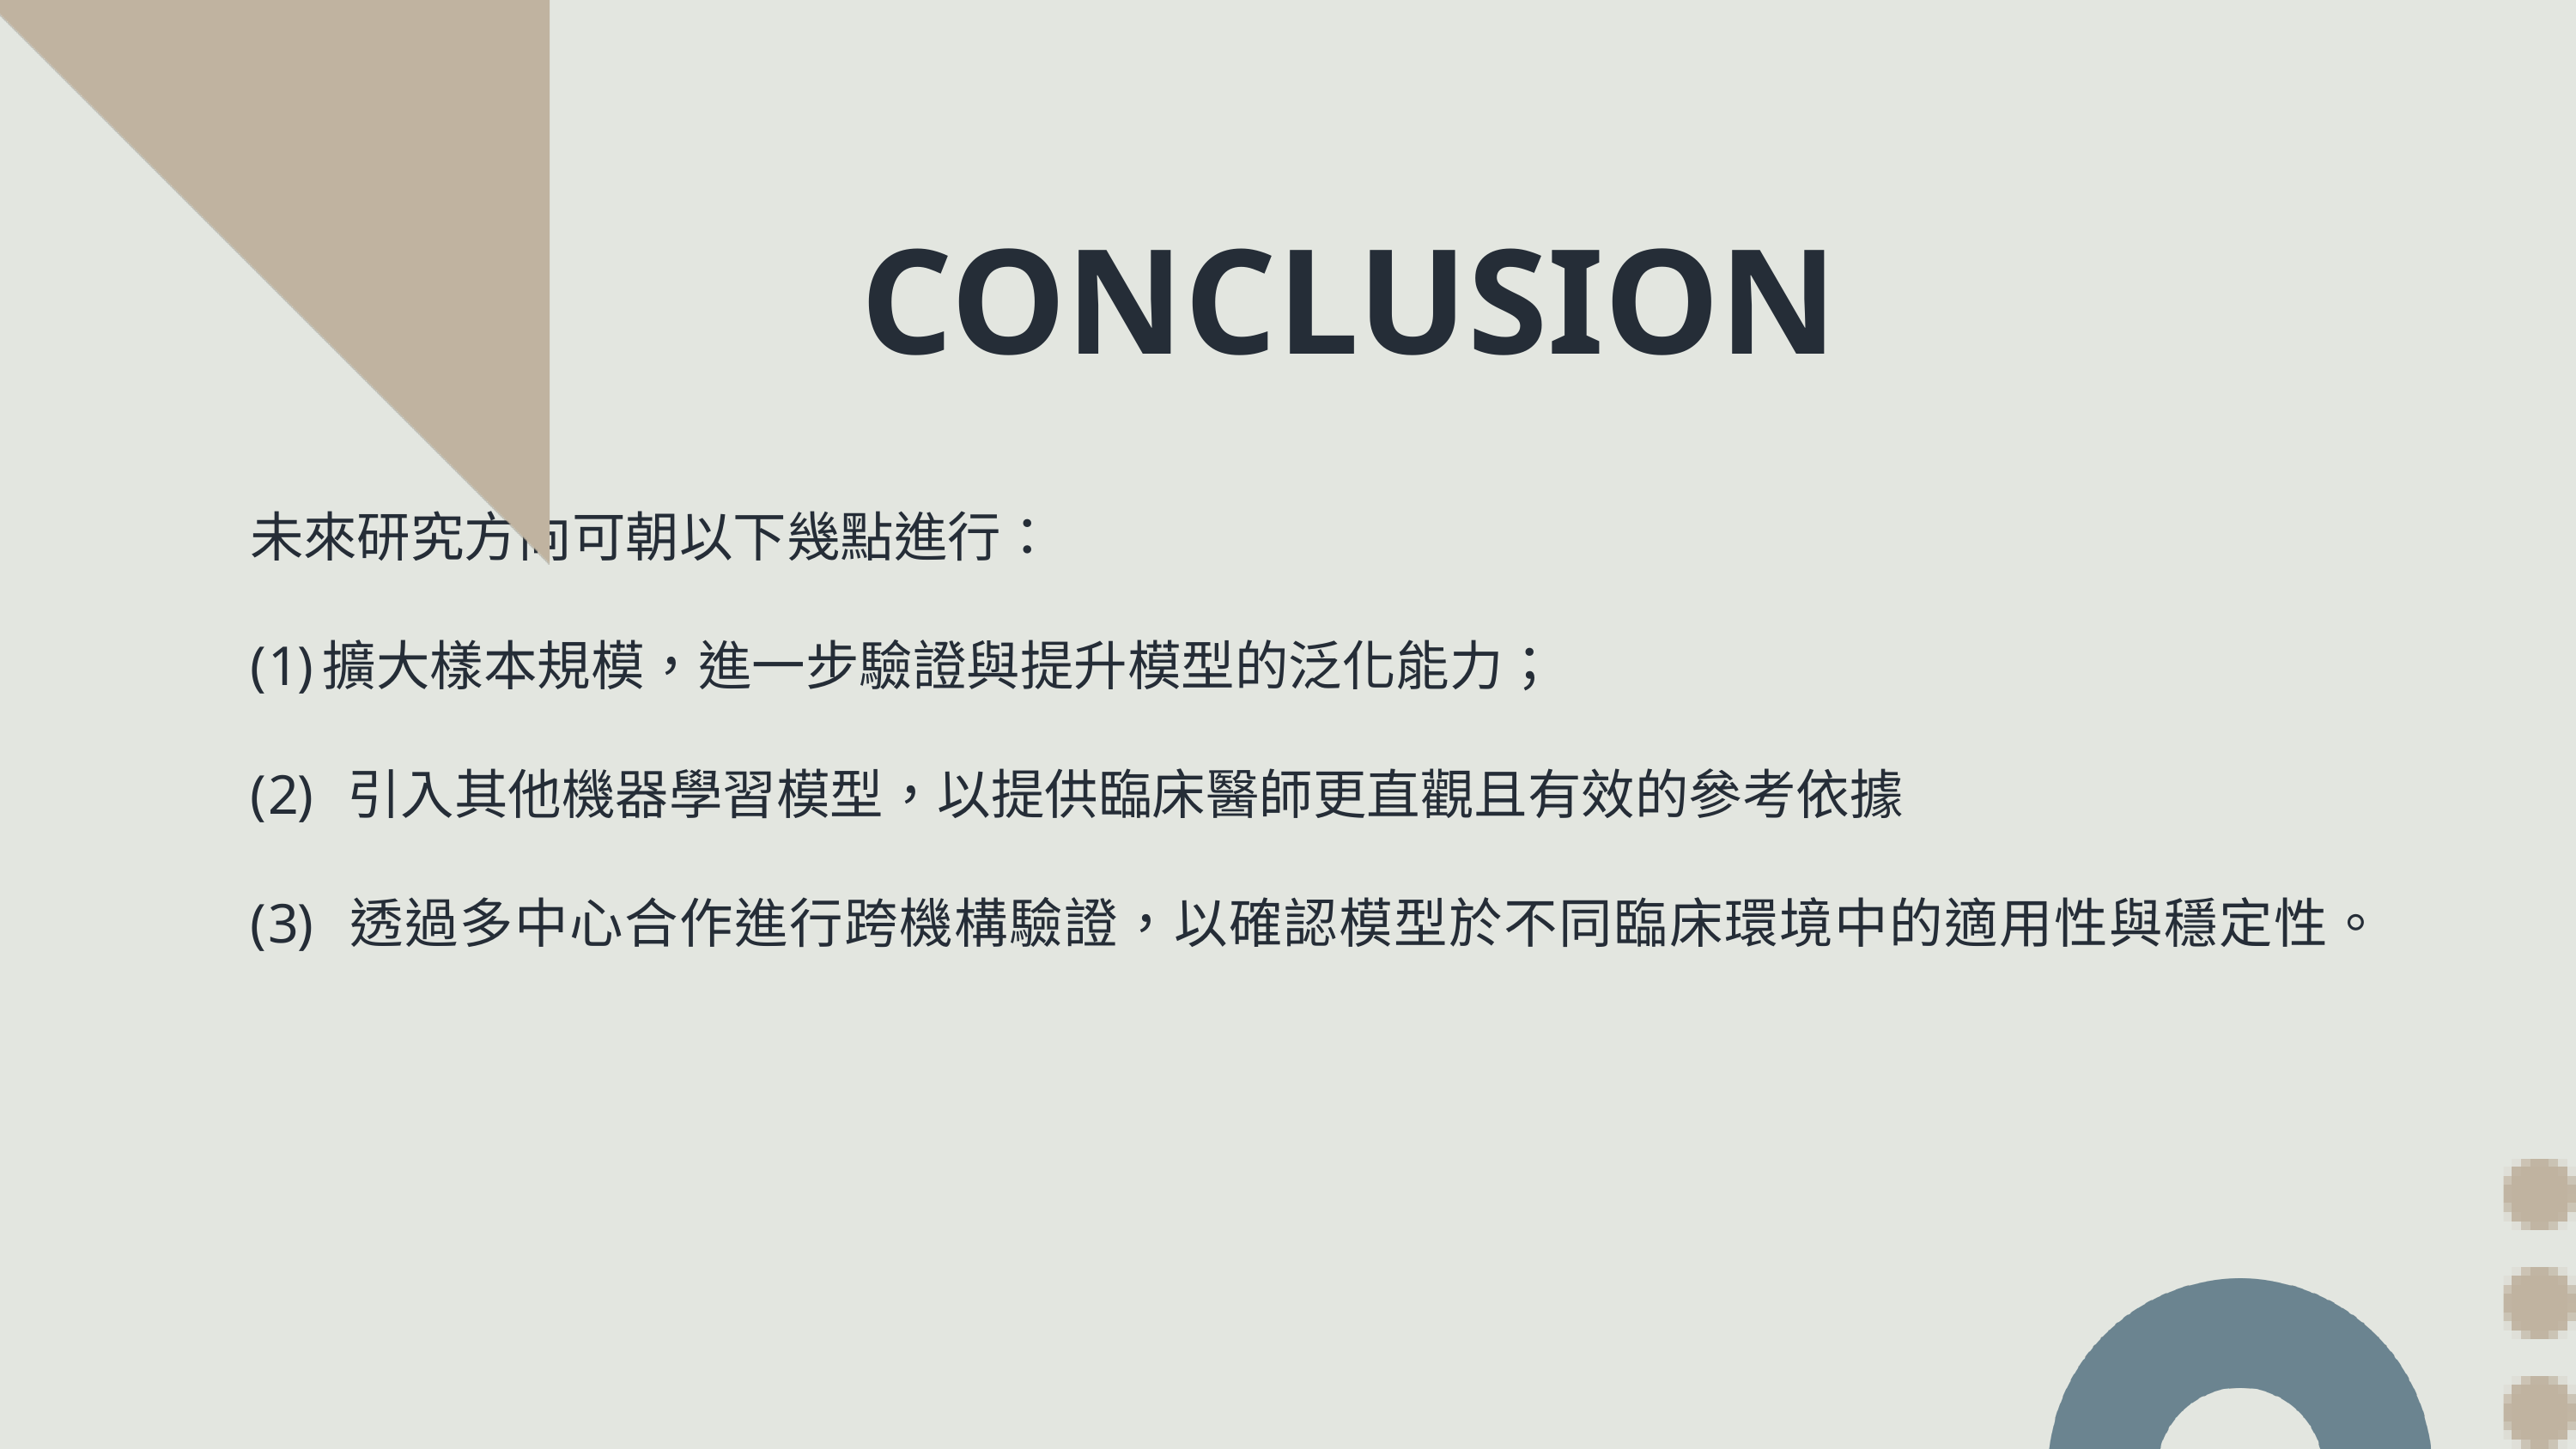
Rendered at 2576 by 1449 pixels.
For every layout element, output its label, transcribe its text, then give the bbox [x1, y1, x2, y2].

text_box CONCLUSION [725, 267, 1974, 384]
text_box [2503, 1159, 2576, 1449]
text_box [0, 0, 550, 565]
text_box [2048, 1278, 2432, 1449]
text_box 未來研究方向可朝以下幾點進行： 擴大樣本規模，進一步驗證與提升模型的泛化能力； 引入其他機器學習模型，以提供臨床醫師更直觀且有效的參考依據 透過多中心合作進行跨機構驗證，以確認模型於不同臨床環境中的適用性與穩定性。 [208, 439, 2330, 954]
